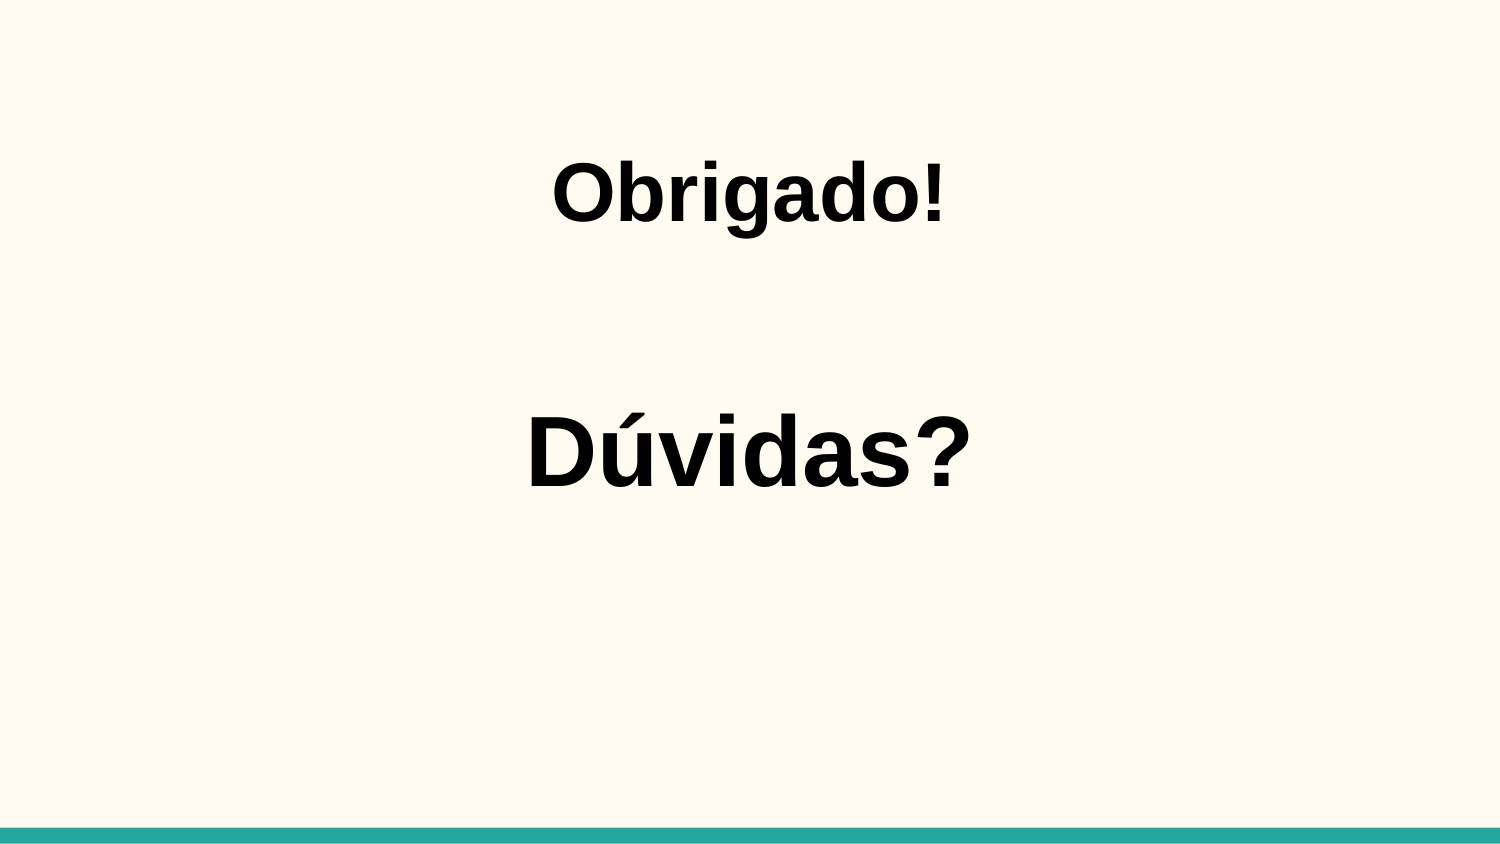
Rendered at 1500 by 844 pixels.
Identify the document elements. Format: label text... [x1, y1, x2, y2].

title Obrigado! [457, 123, 1043, 225]
title Dúvidas? [457, 371, 1043, 473]
